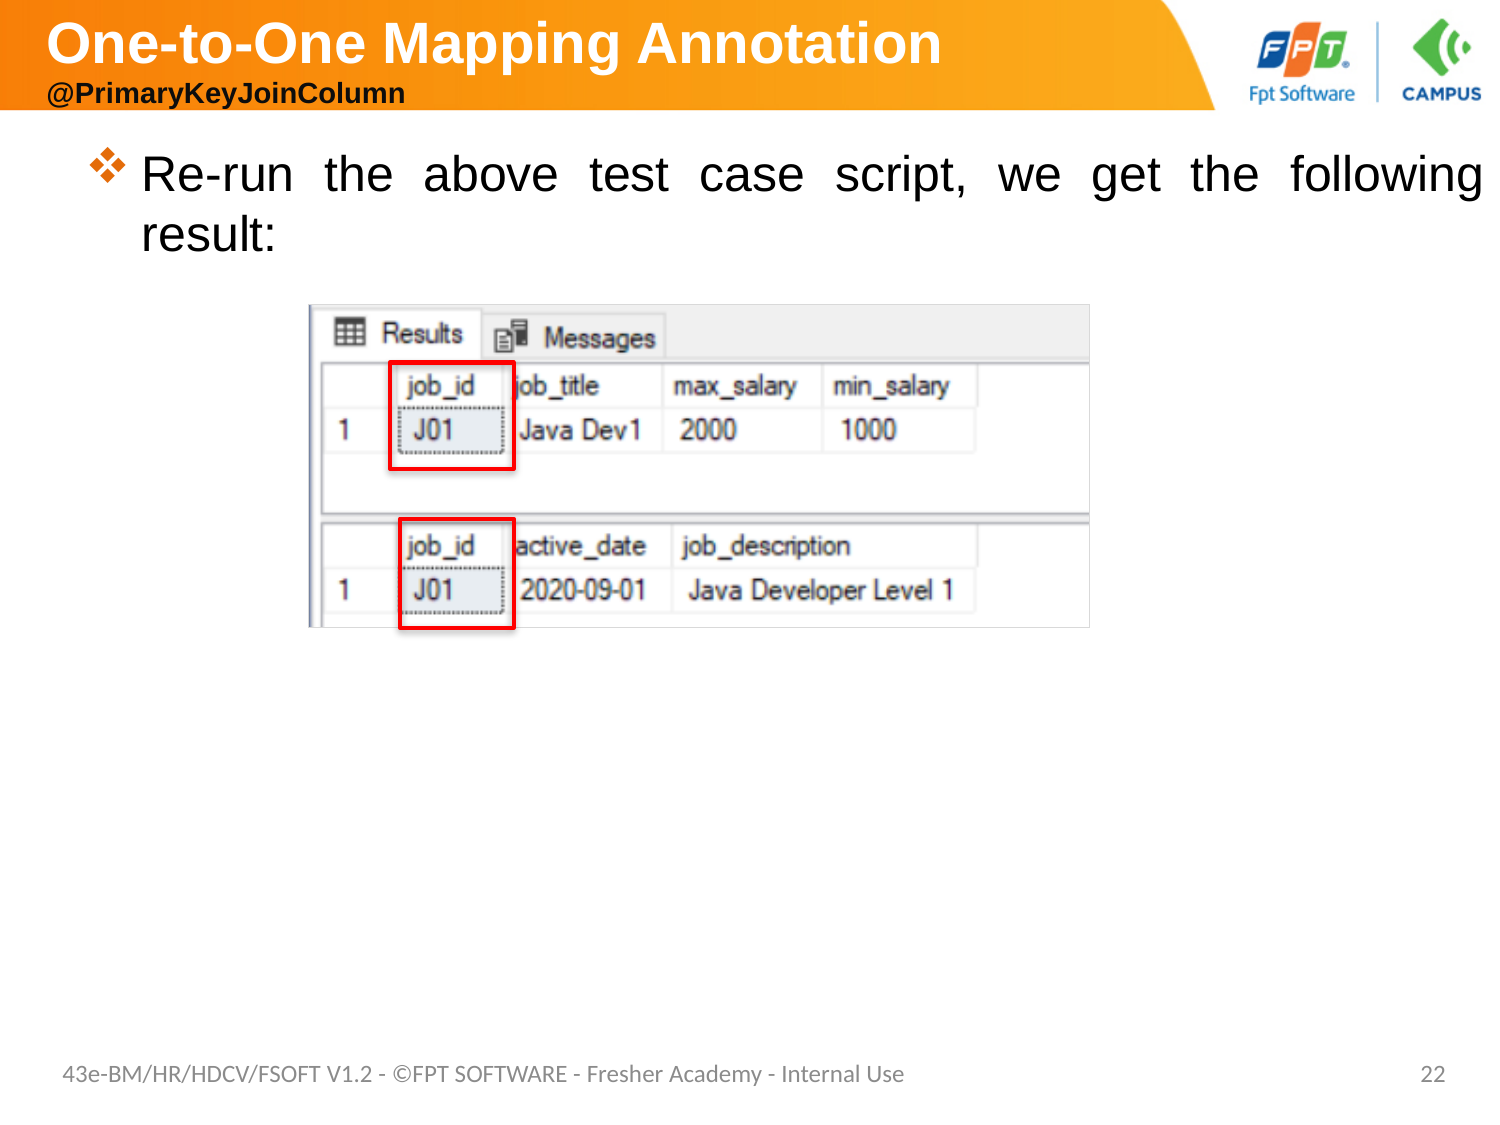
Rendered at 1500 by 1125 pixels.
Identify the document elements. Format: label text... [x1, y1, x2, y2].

title One-to-One Mapping Annotation @PrimaryKeyJoinColumn [31, 3, 1461, 111]
picture [0, 0, 1500, 1125]
picture [308, 304, 1091, 629]
list Re-run the above test case script, we get the following result: [70, 133, 1500, 1026]
slide_number 22 [1074, 1042, 1461, 1103]
footer 43e-BM/HR/HDCV/FSOFT V1.2 - ©FPT SOFTWARE - Fresher Academy - Internal Use [31, 1042, 938, 1103]
